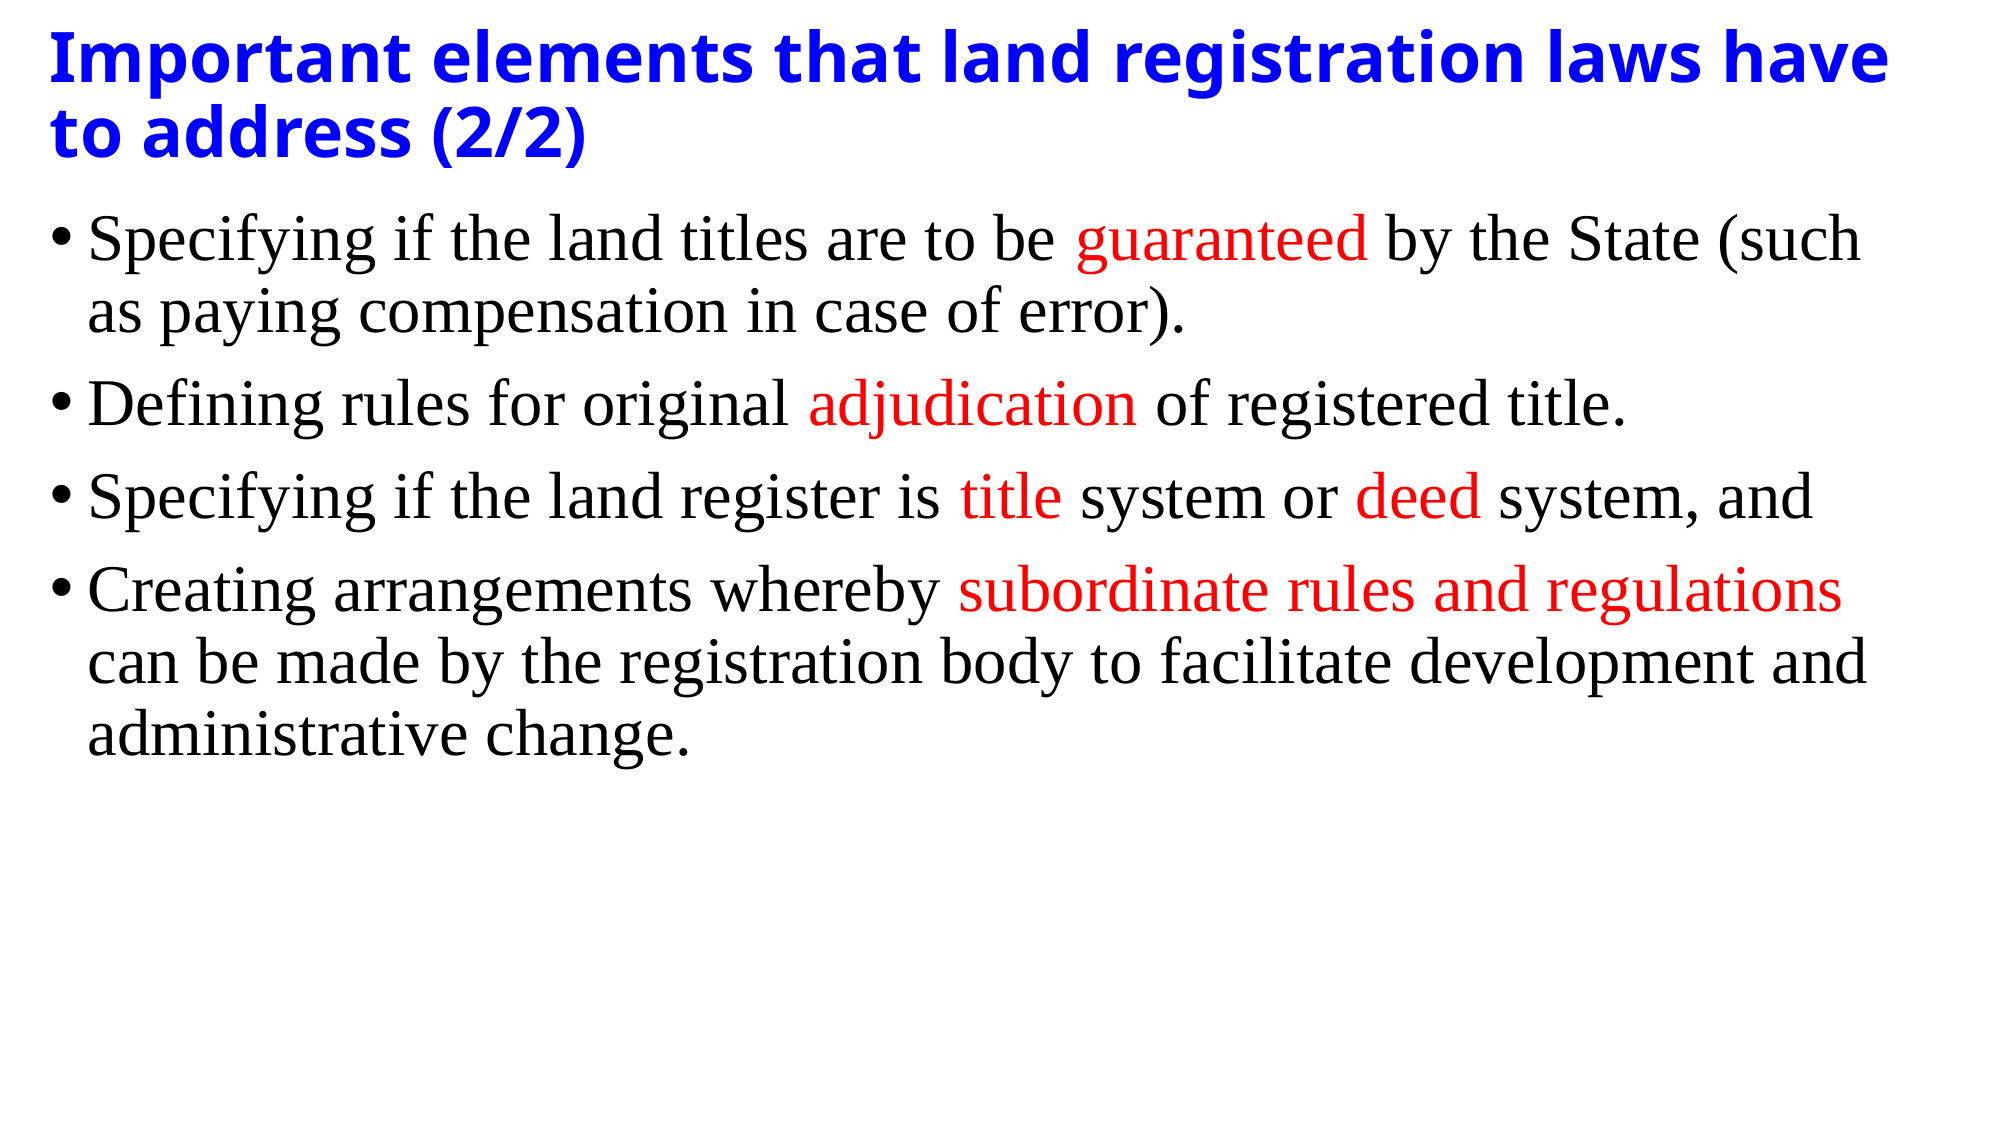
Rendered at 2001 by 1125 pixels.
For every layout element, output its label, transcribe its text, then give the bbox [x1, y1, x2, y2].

title Important elements that land registration laws have to address (2/2) [34, 14, 1950, 181]
list Specifying if the land titles are to be guaranteed by the State (such as paying compensation in case of error). Defining rules for original adjudication of registered title. Specifying if the land register is title system or deed system, and Creating arrangements whereby subordinate rules and regulations can be made by the registration body to facilitate development and administrative change. [34, 195, 1950, 1014]
